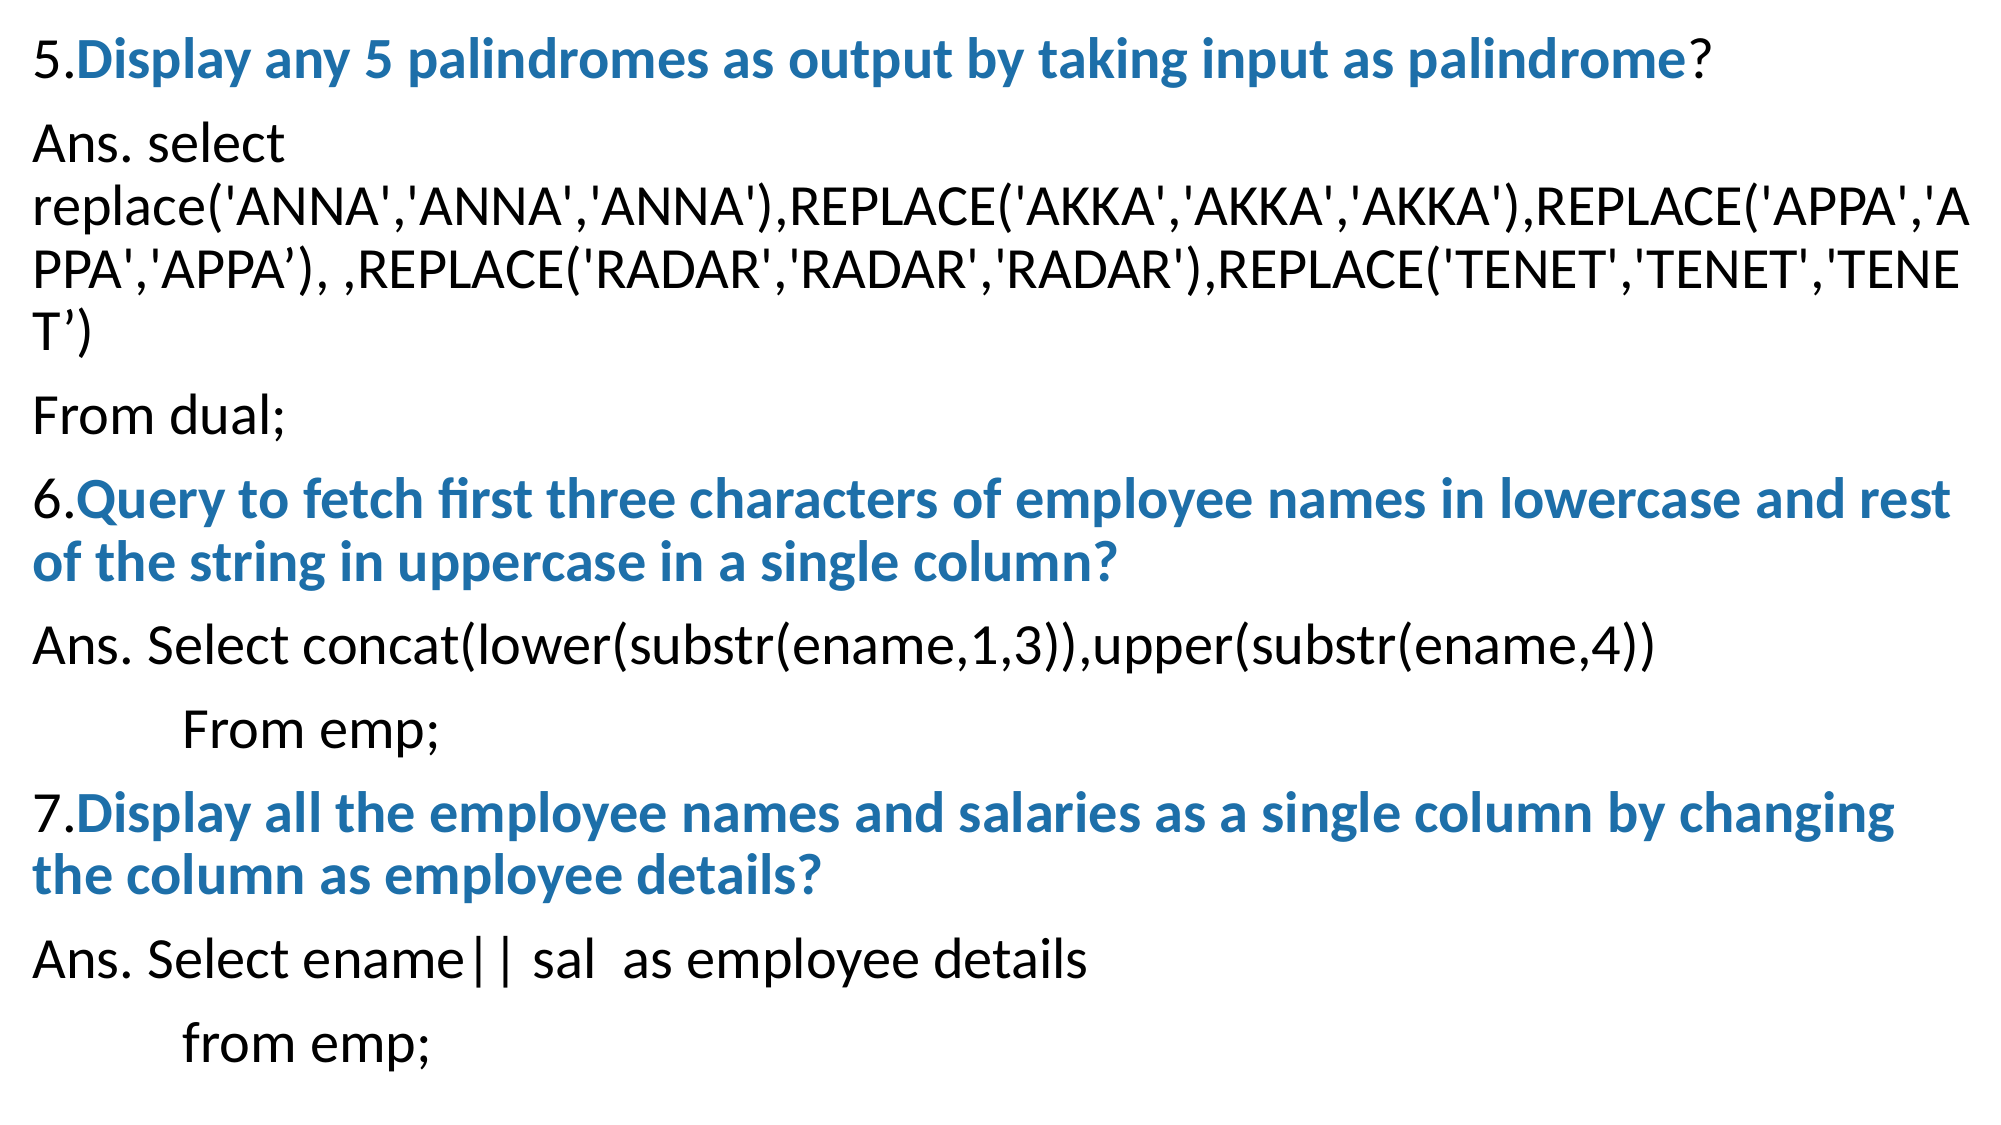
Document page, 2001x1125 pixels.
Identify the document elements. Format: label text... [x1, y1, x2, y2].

list 5.Display any 5 palindromes as output by taking input as palindrome? Ans. select replace('ANNA','ANNA','ANNA'),REPLACE('AKKA','AKKA','AKKA'),REPLACE('APPA','APPA','APPA’), ,REPLACE('RADAR','RADAR','RADAR'),REPLACE('TENET','TENET','TENET’) From dual; 6.Query to fetch first three characters of employee names in lowercase and rest of the string in uppercase in a single column? Ans. Select concat(lower(substr(ename,1,3)),upper(substr(ename,4)) From emp; 7.Display all the employee names and salaries as a single column by changing the column as employee details? Ans. Select ename|| sal as employee details from emp; [17, 20, 2000, 1125]
